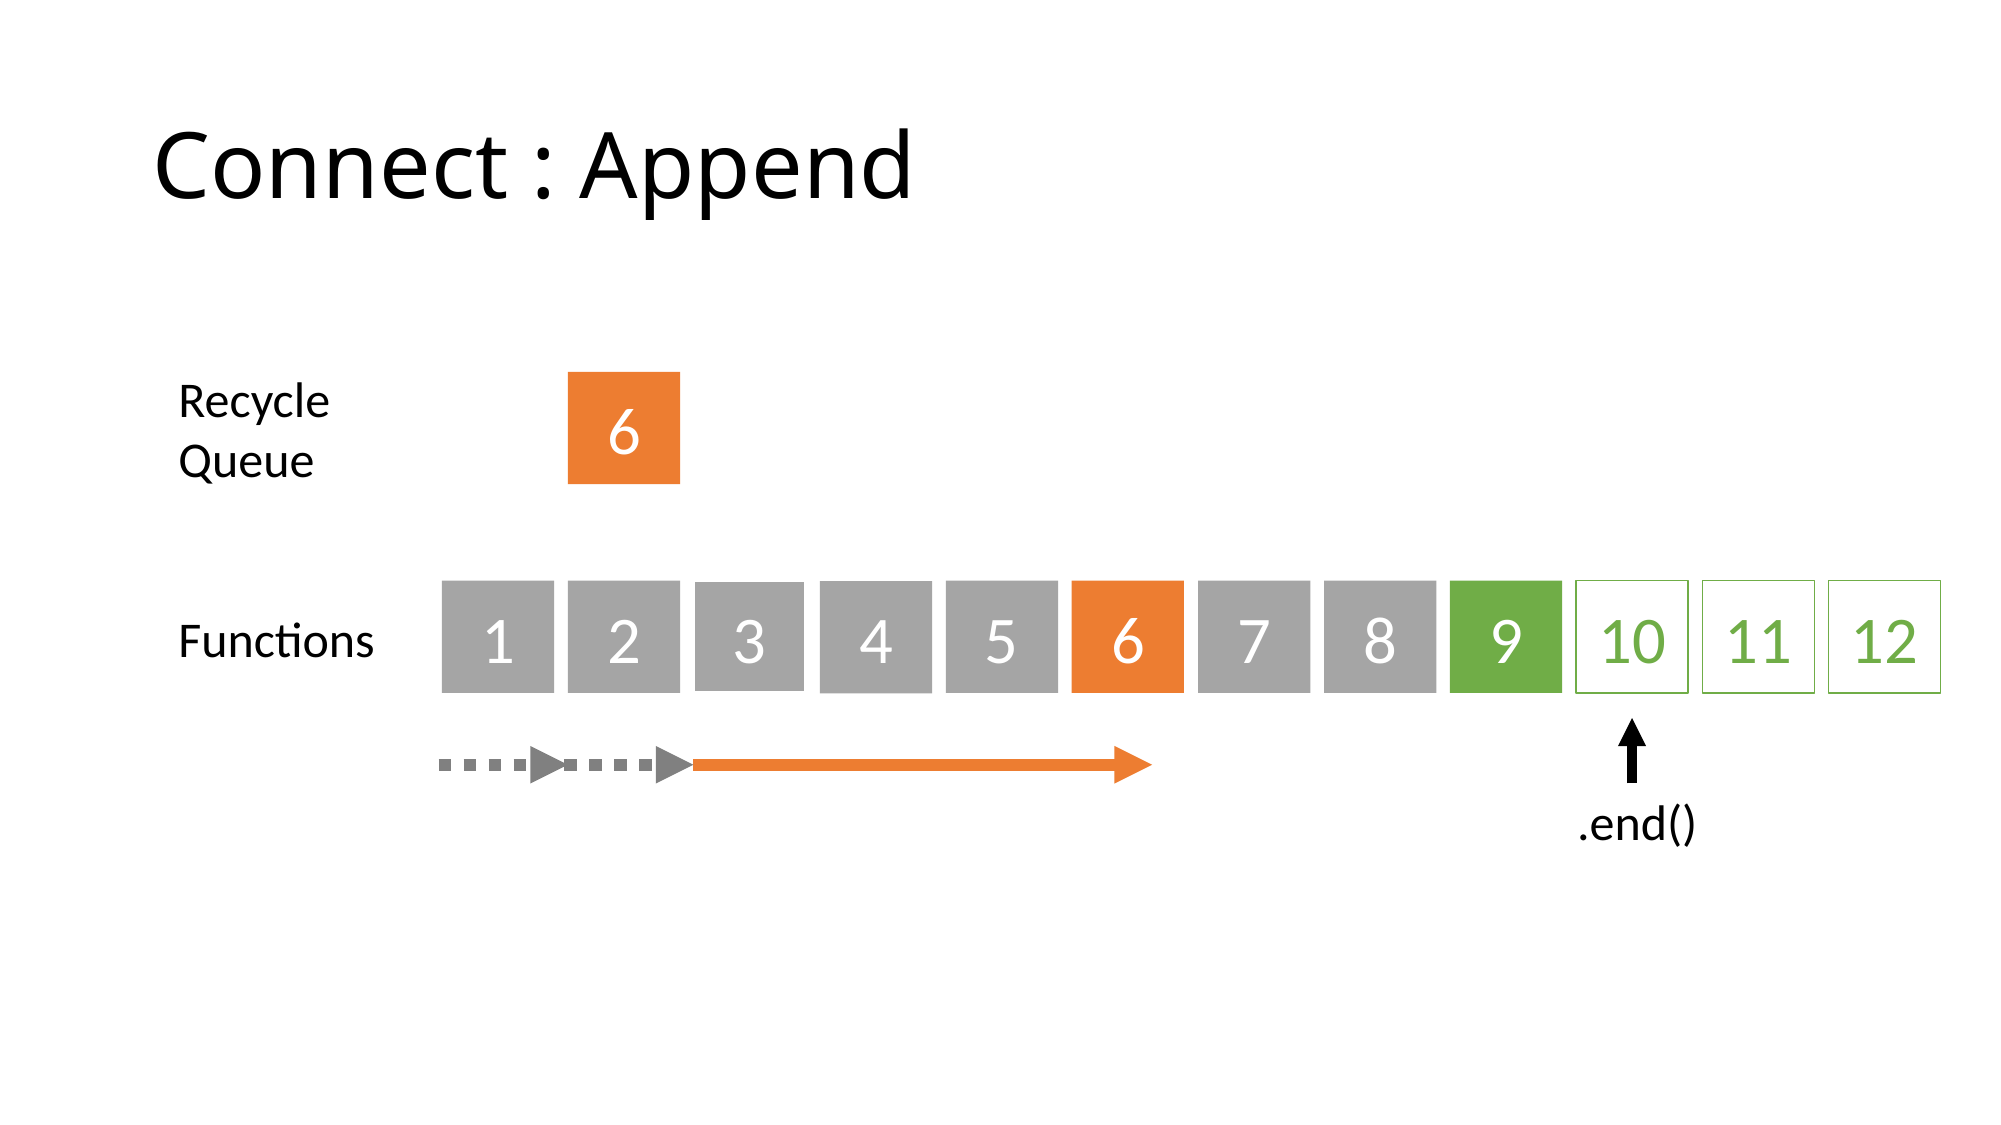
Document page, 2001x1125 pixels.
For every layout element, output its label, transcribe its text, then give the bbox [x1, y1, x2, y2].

text_box 9 [1449, 580, 1563, 693]
title Connect : Append [137, 59, 1863, 278]
text_box 4 [819, 581, 933, 694]
text_box 1 [441, 580, 555, 693]
text_box 2 [567, 580, 681, 693]
text_box Functions [163, 599, 429, 675]
text_box 6 [1071, 580, 1184, 693]
text_box 8 [1324, 580, 1437, 693]
text_box 6 [567, 371, 681, 485]
text_box Recycle Queue [163, 359, 429, 495]
text_box 10 [1575, 580, 1689, 693]
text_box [1562, 717, 1774, 859]
text_box 3 [692, 579, 807, 695]
text_box 7 [1198, 580, 1311, 693]
text_box 5 [945, 580, 1059, 693]
text_box 11 [1702, 580, 1815, 693]
text_box 12 [1828, 580, 1941, 693]
